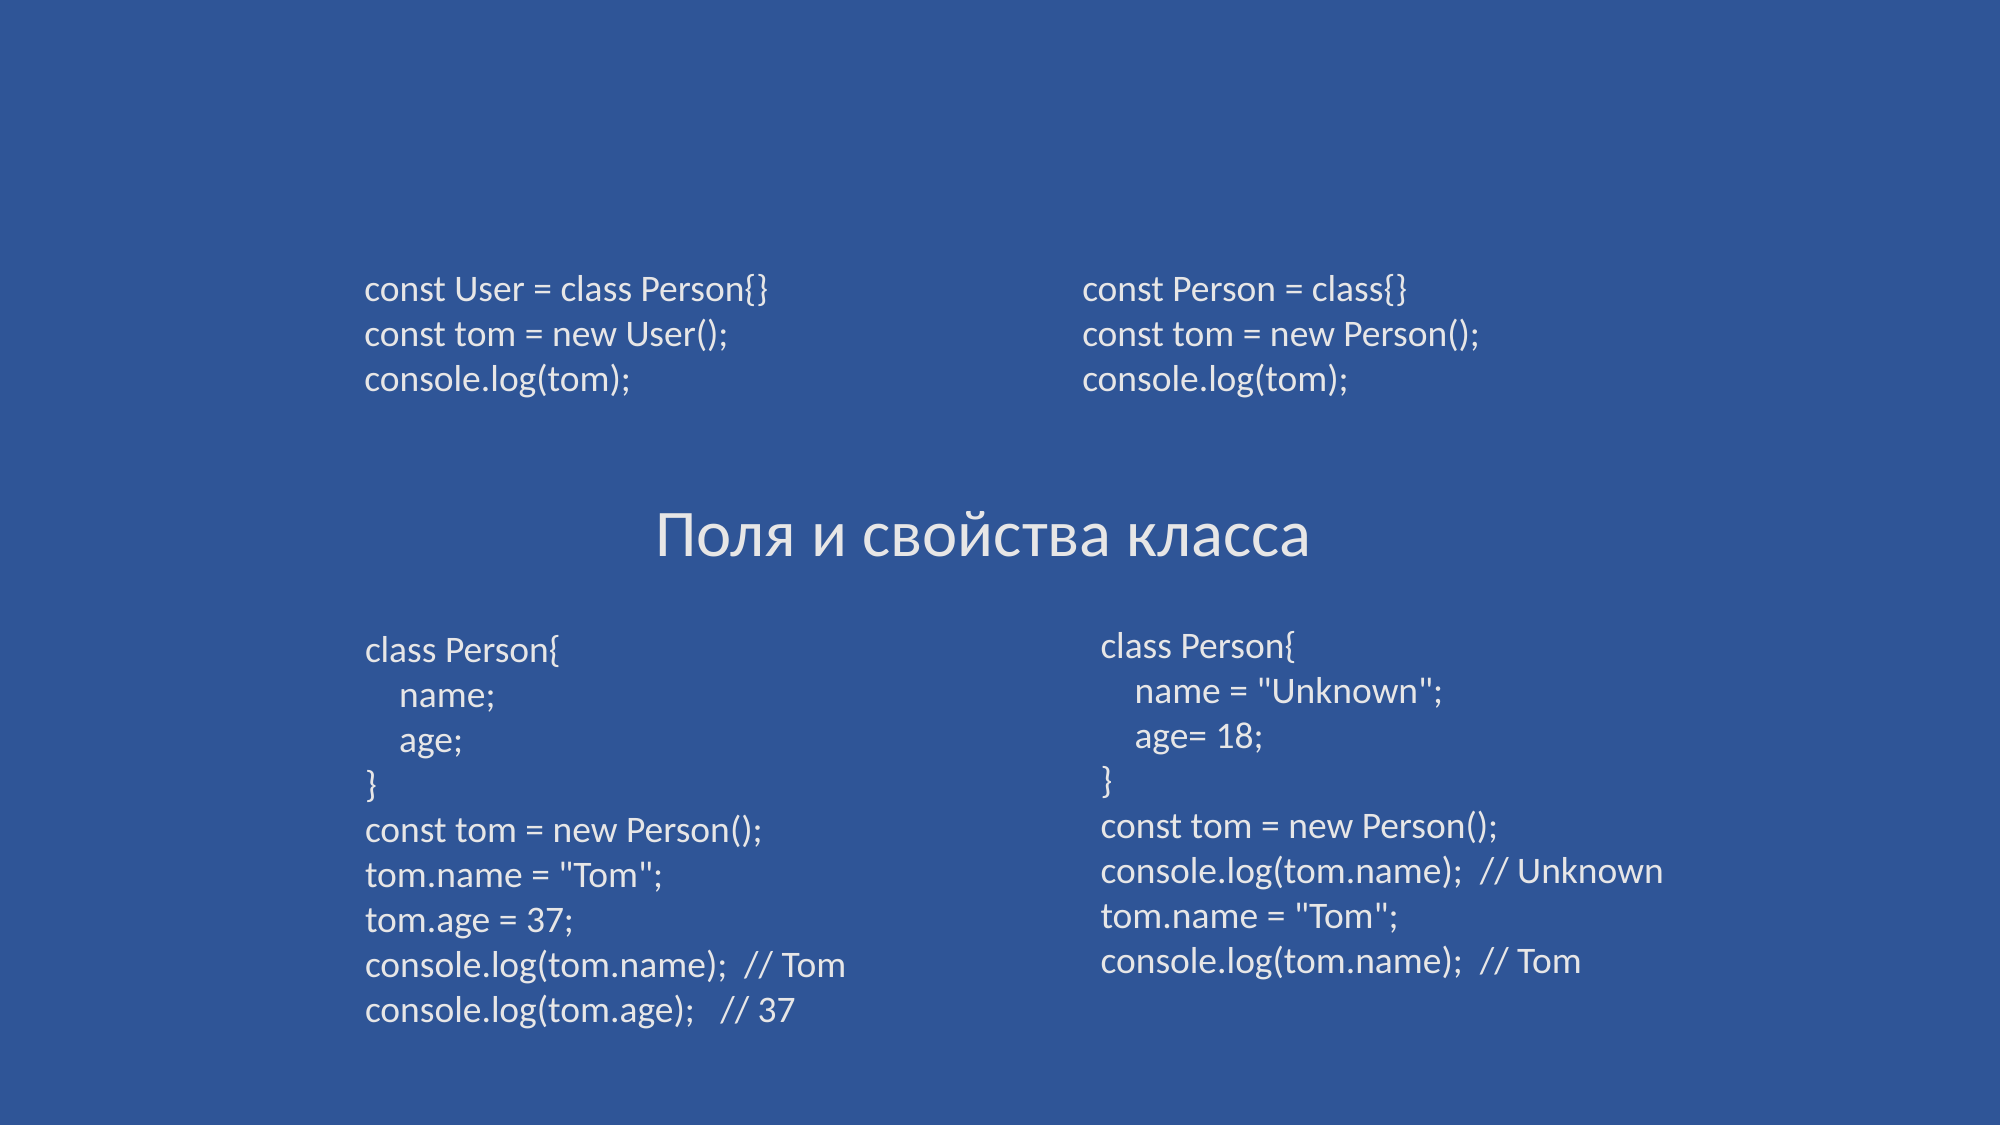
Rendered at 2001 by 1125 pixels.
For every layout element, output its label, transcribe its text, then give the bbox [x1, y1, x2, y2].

text_box class Person{ name; age; } const tom = new Person(); tom.name = "Tom"; tom.age = 37; console.log(tom.name); // Tom console.log(tom.age); // 37 [350, 617, 863, 1038]
text_box const User = class Person{} const tom = new User(); console.log(tom); [349, 256, 784, 407]
text_box Поля и свойства класса [640, 482, 1328, 577]
text_box class Person{ name = "Unknown"; age= 18; } const tom = new Person(); console.log(tom.name); // Unknown tom.name = "Tom"; console.log(tom.name); // Tom [1085, 613, 1680, 989]
text_box const Person = class{} const tom = new Person(); console.log(tom); [1067, 256, 1496, 407]
